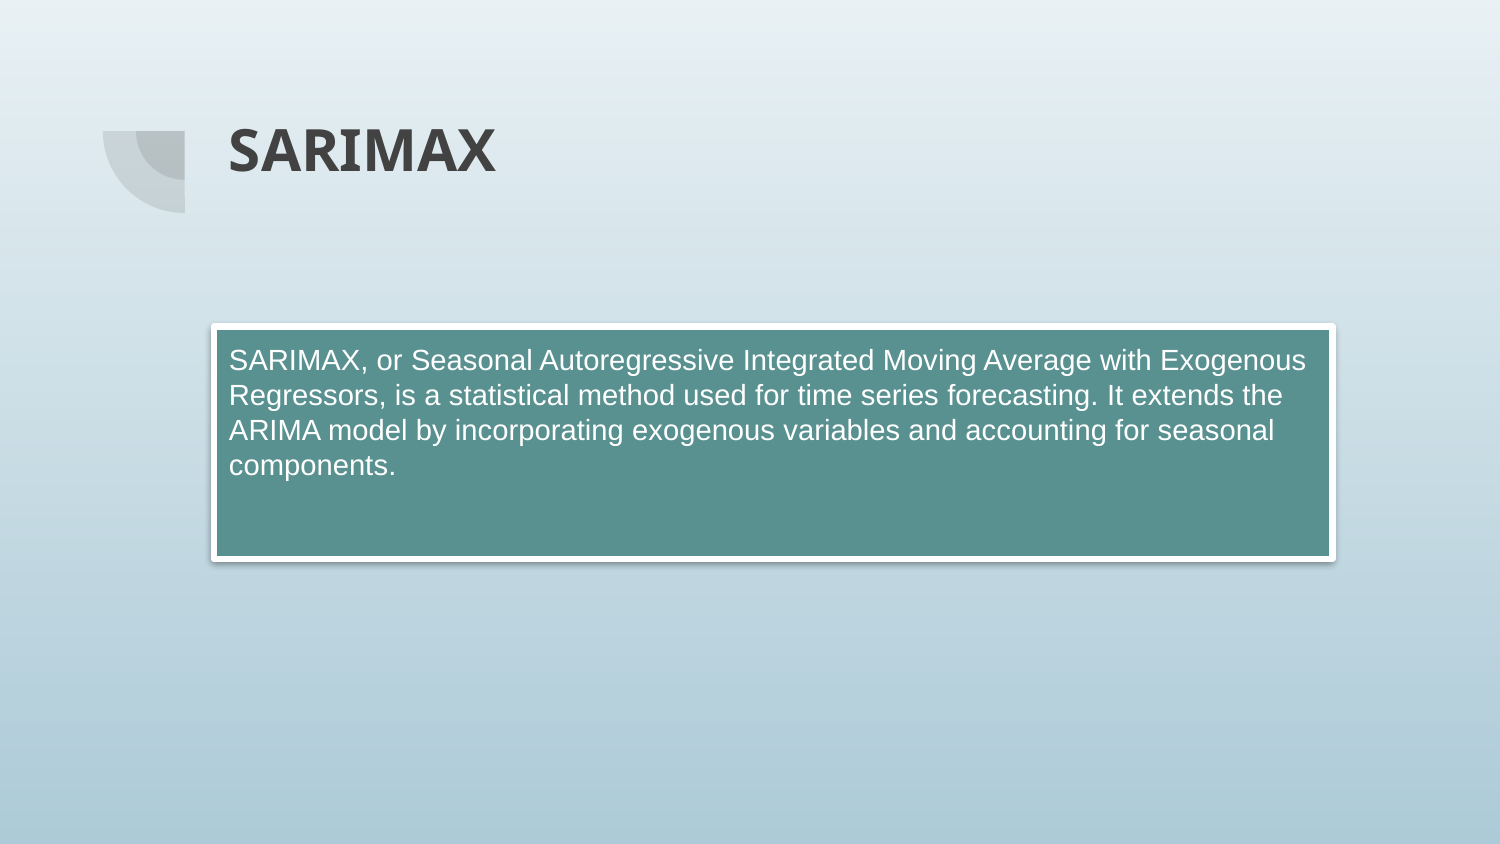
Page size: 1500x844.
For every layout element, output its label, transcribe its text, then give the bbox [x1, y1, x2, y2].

list SARIMAX, or Seasonal Autoregressive Integrated Moving Average with Exogenous Regressors, is a statistical method used for time series forecasting. It extends the ARIMA model by incorporating exogenous variables and accounting for seasonal components. [213, 325, 1334, 560]
title SARIMAX [213, 97, 1368, 263]
